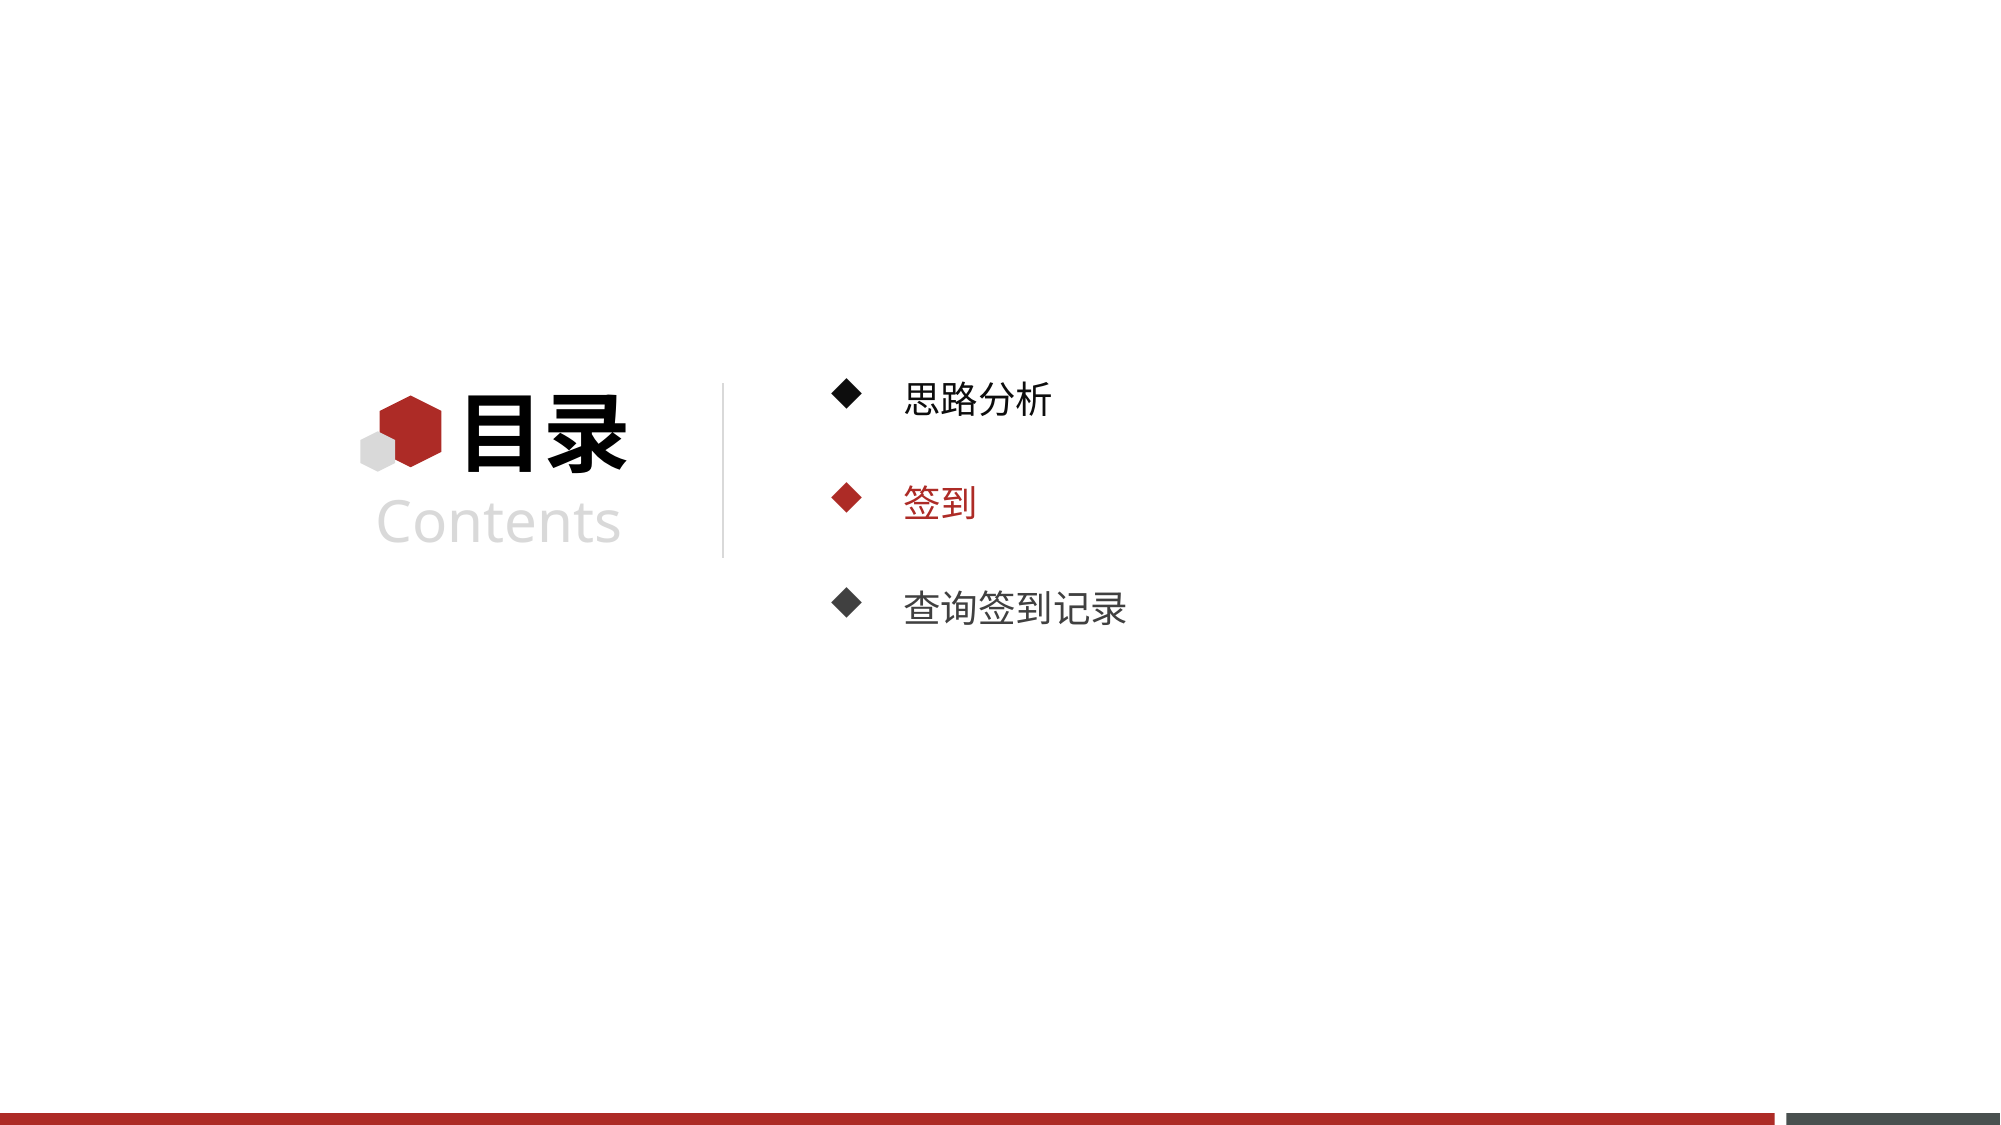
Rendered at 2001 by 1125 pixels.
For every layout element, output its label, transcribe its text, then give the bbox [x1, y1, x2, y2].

text_box 签到 [813, 428, 1794, 532]
list 思路分析 [813, 323, 1794, 428]
text_box 查询签到记录 [813, 532, 1794, 638]
